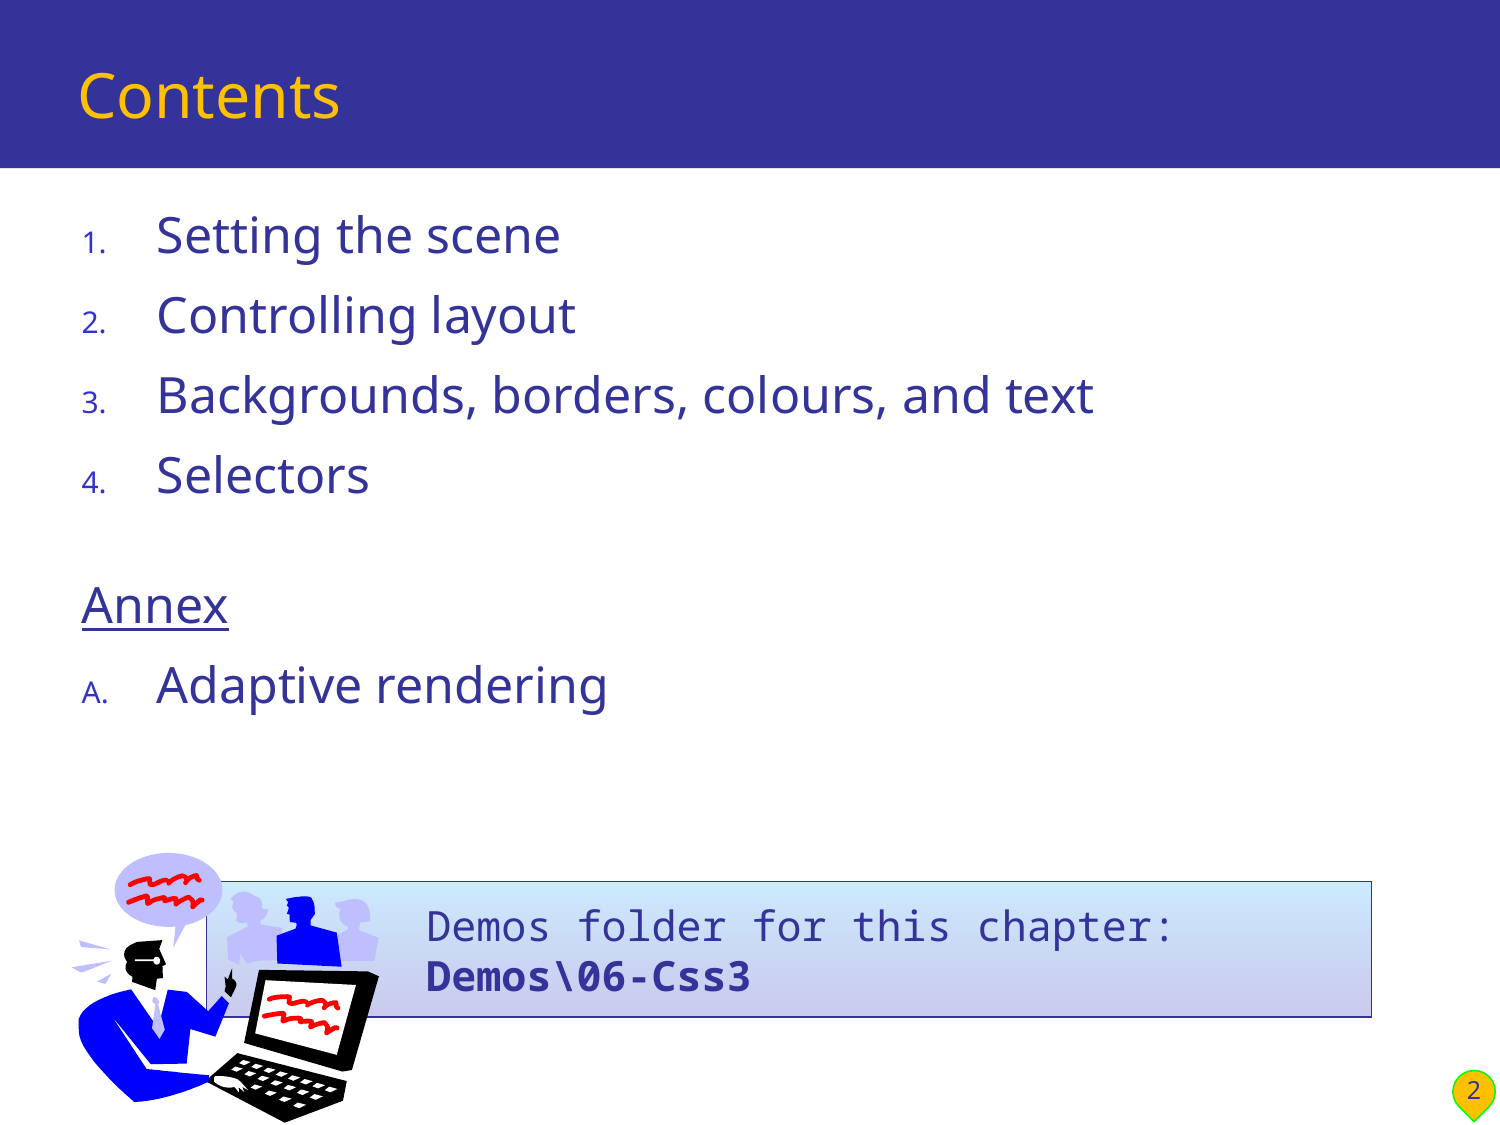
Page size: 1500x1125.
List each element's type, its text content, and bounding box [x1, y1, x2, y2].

footer 2 [1431, 1040, 1500, 1117]
title Contents [61, 24, 1465, 139]
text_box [71, 852, 1372, 1123]
list Setting the scene Controlling layout Backgrounds, borders, colours, and text Selectors Annex Adaptive rendering [66, 196, 1460, 1007]
